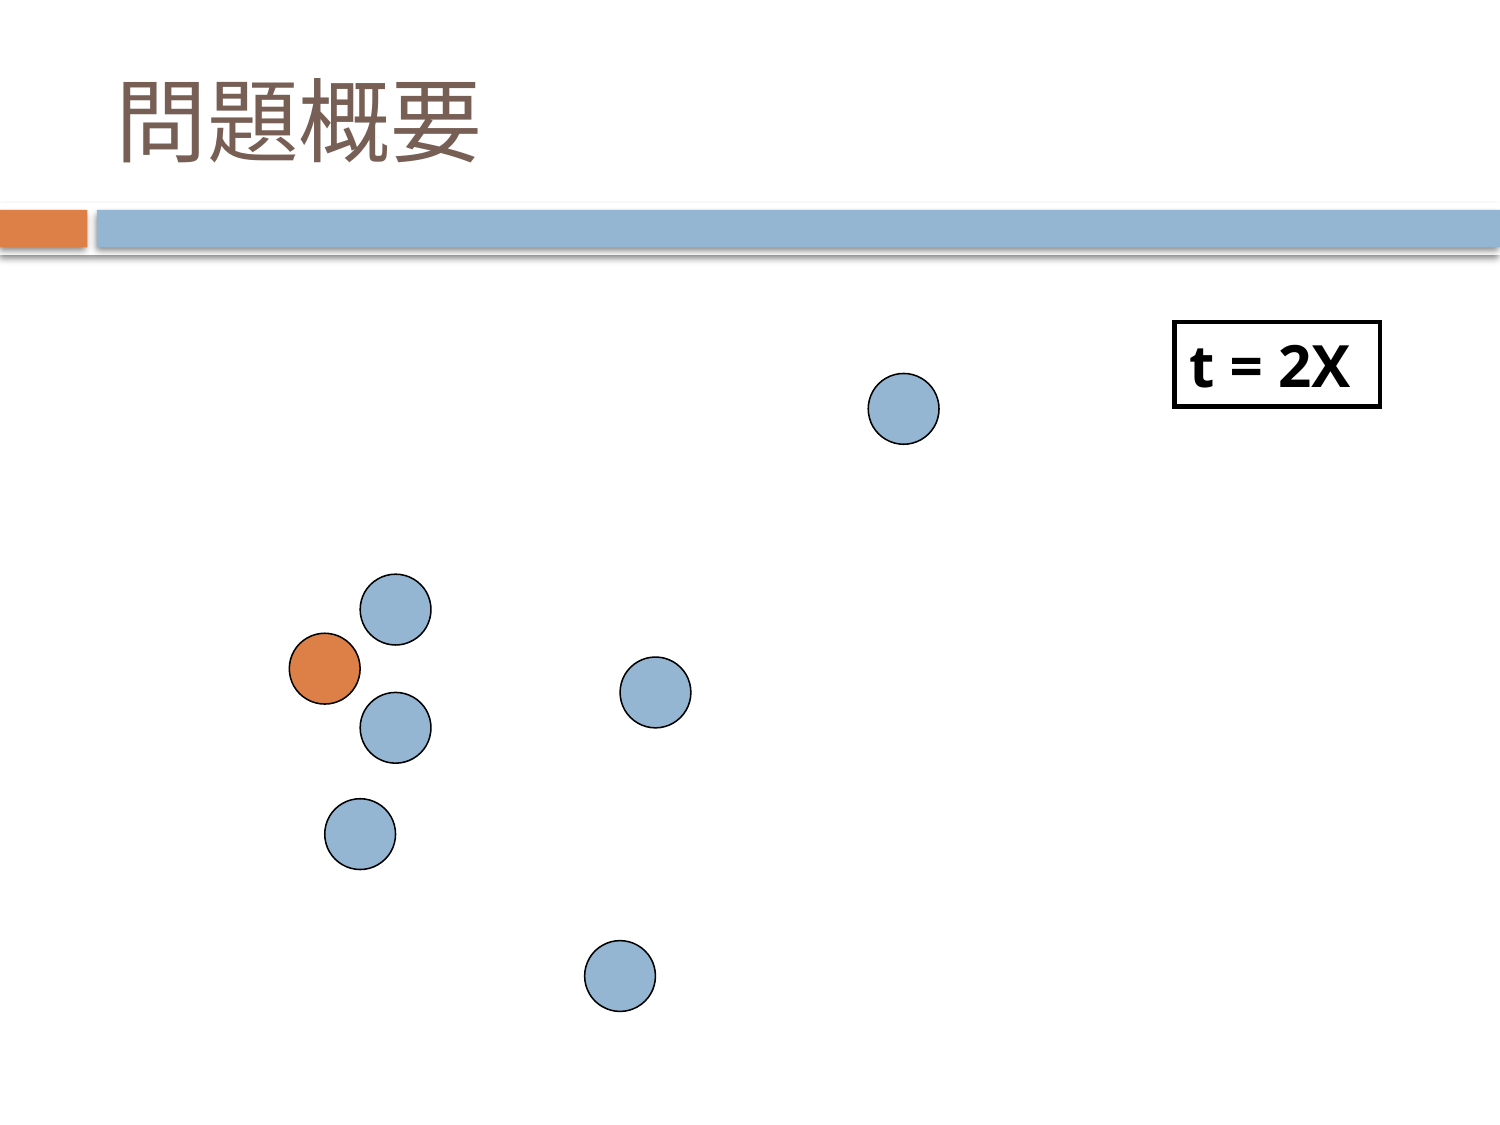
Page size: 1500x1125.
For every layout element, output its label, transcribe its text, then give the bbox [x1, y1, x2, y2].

text_box t = 2X [1174, 322, 1381, 407]
text_box [620, 657, 691, 728]
title 問題概要 [100, 37, 1439, 201]
text_box [868, 373, 940, 445]
text_box [289, 633, 361, 705]
text_box [360, 692, 431, 764]
text_box [324, 798, 396, 870]
text_box [360, 574, 431, 646]
text_box [584, 940, 656, 1012]
